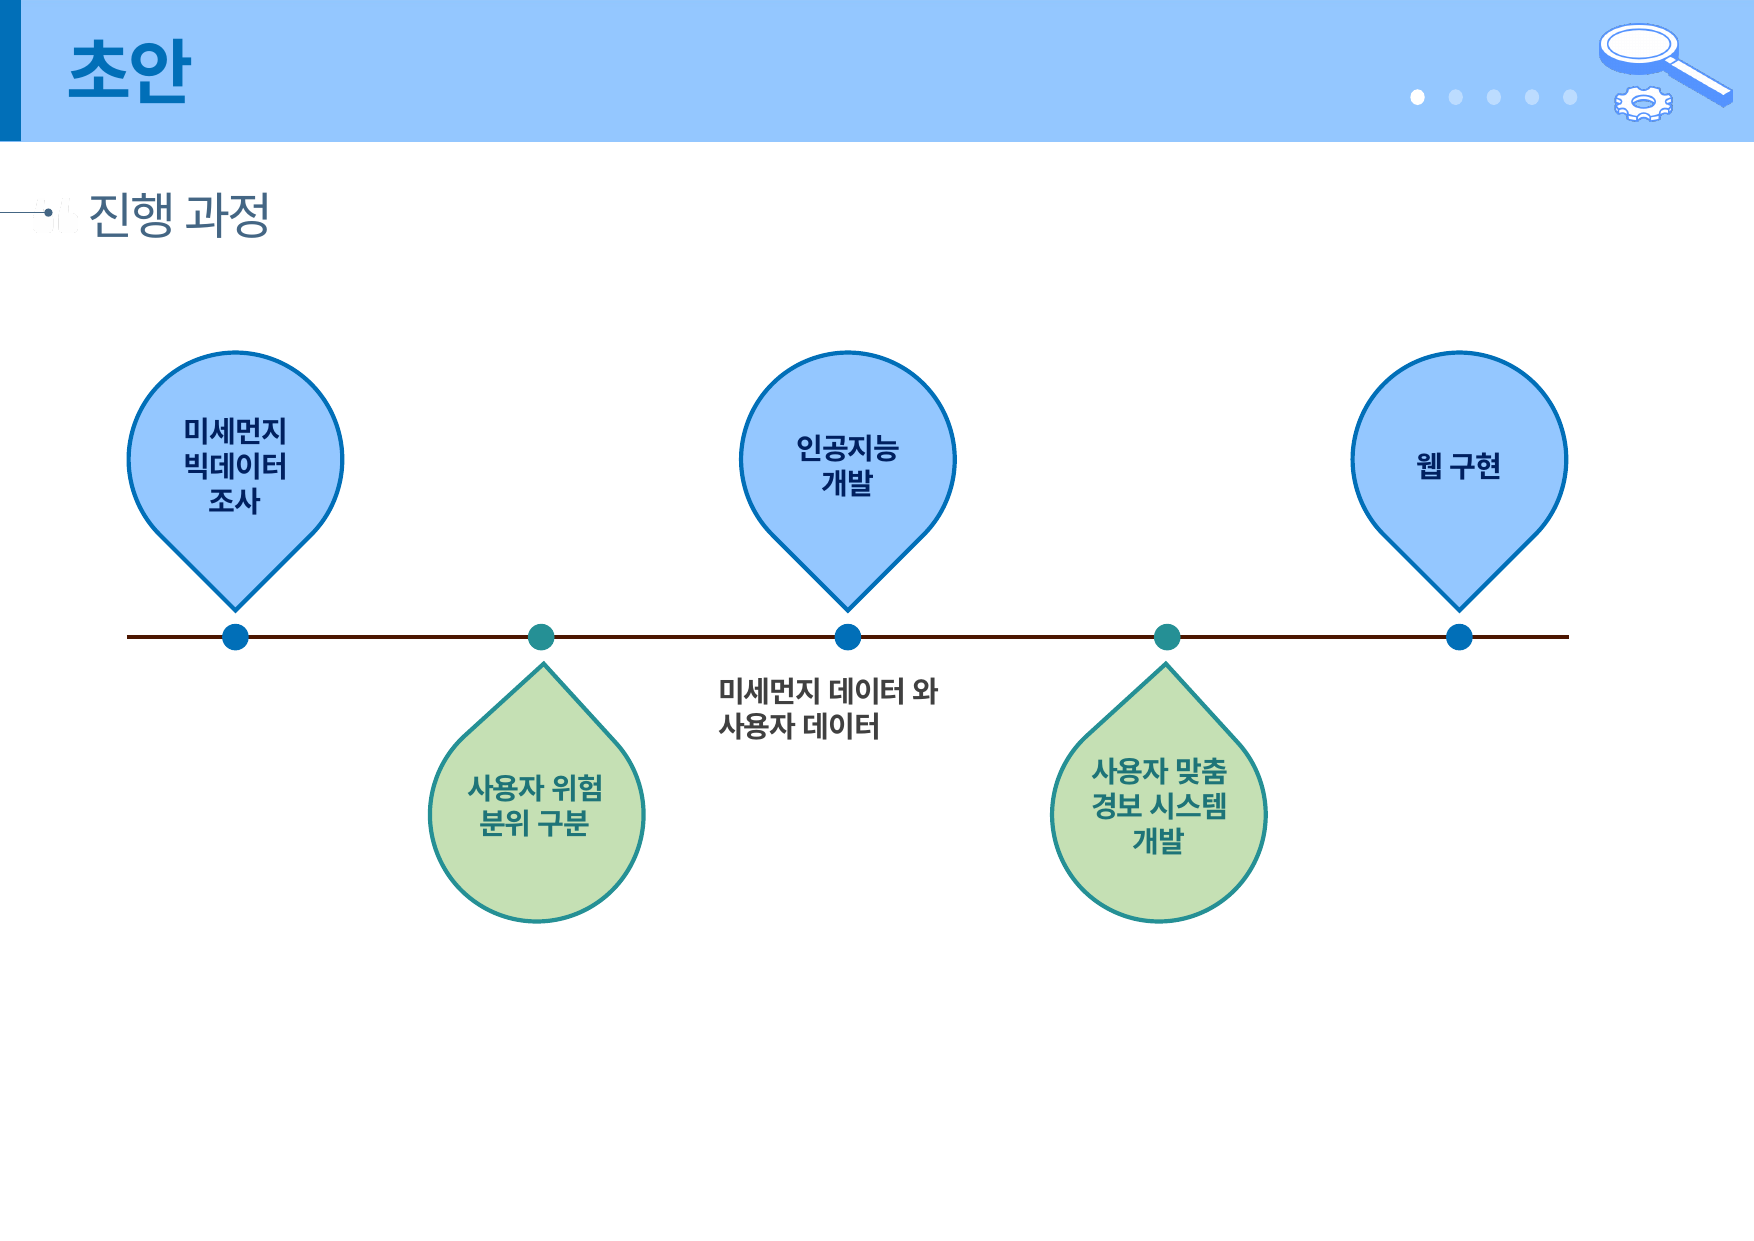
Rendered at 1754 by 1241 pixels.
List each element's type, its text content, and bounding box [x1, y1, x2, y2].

picture [21, 0, 1754, 142]
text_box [126, 352, 1569, 922]
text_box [0, 177, 298, 253]
title 초안 [51, 29, 220, 123]
